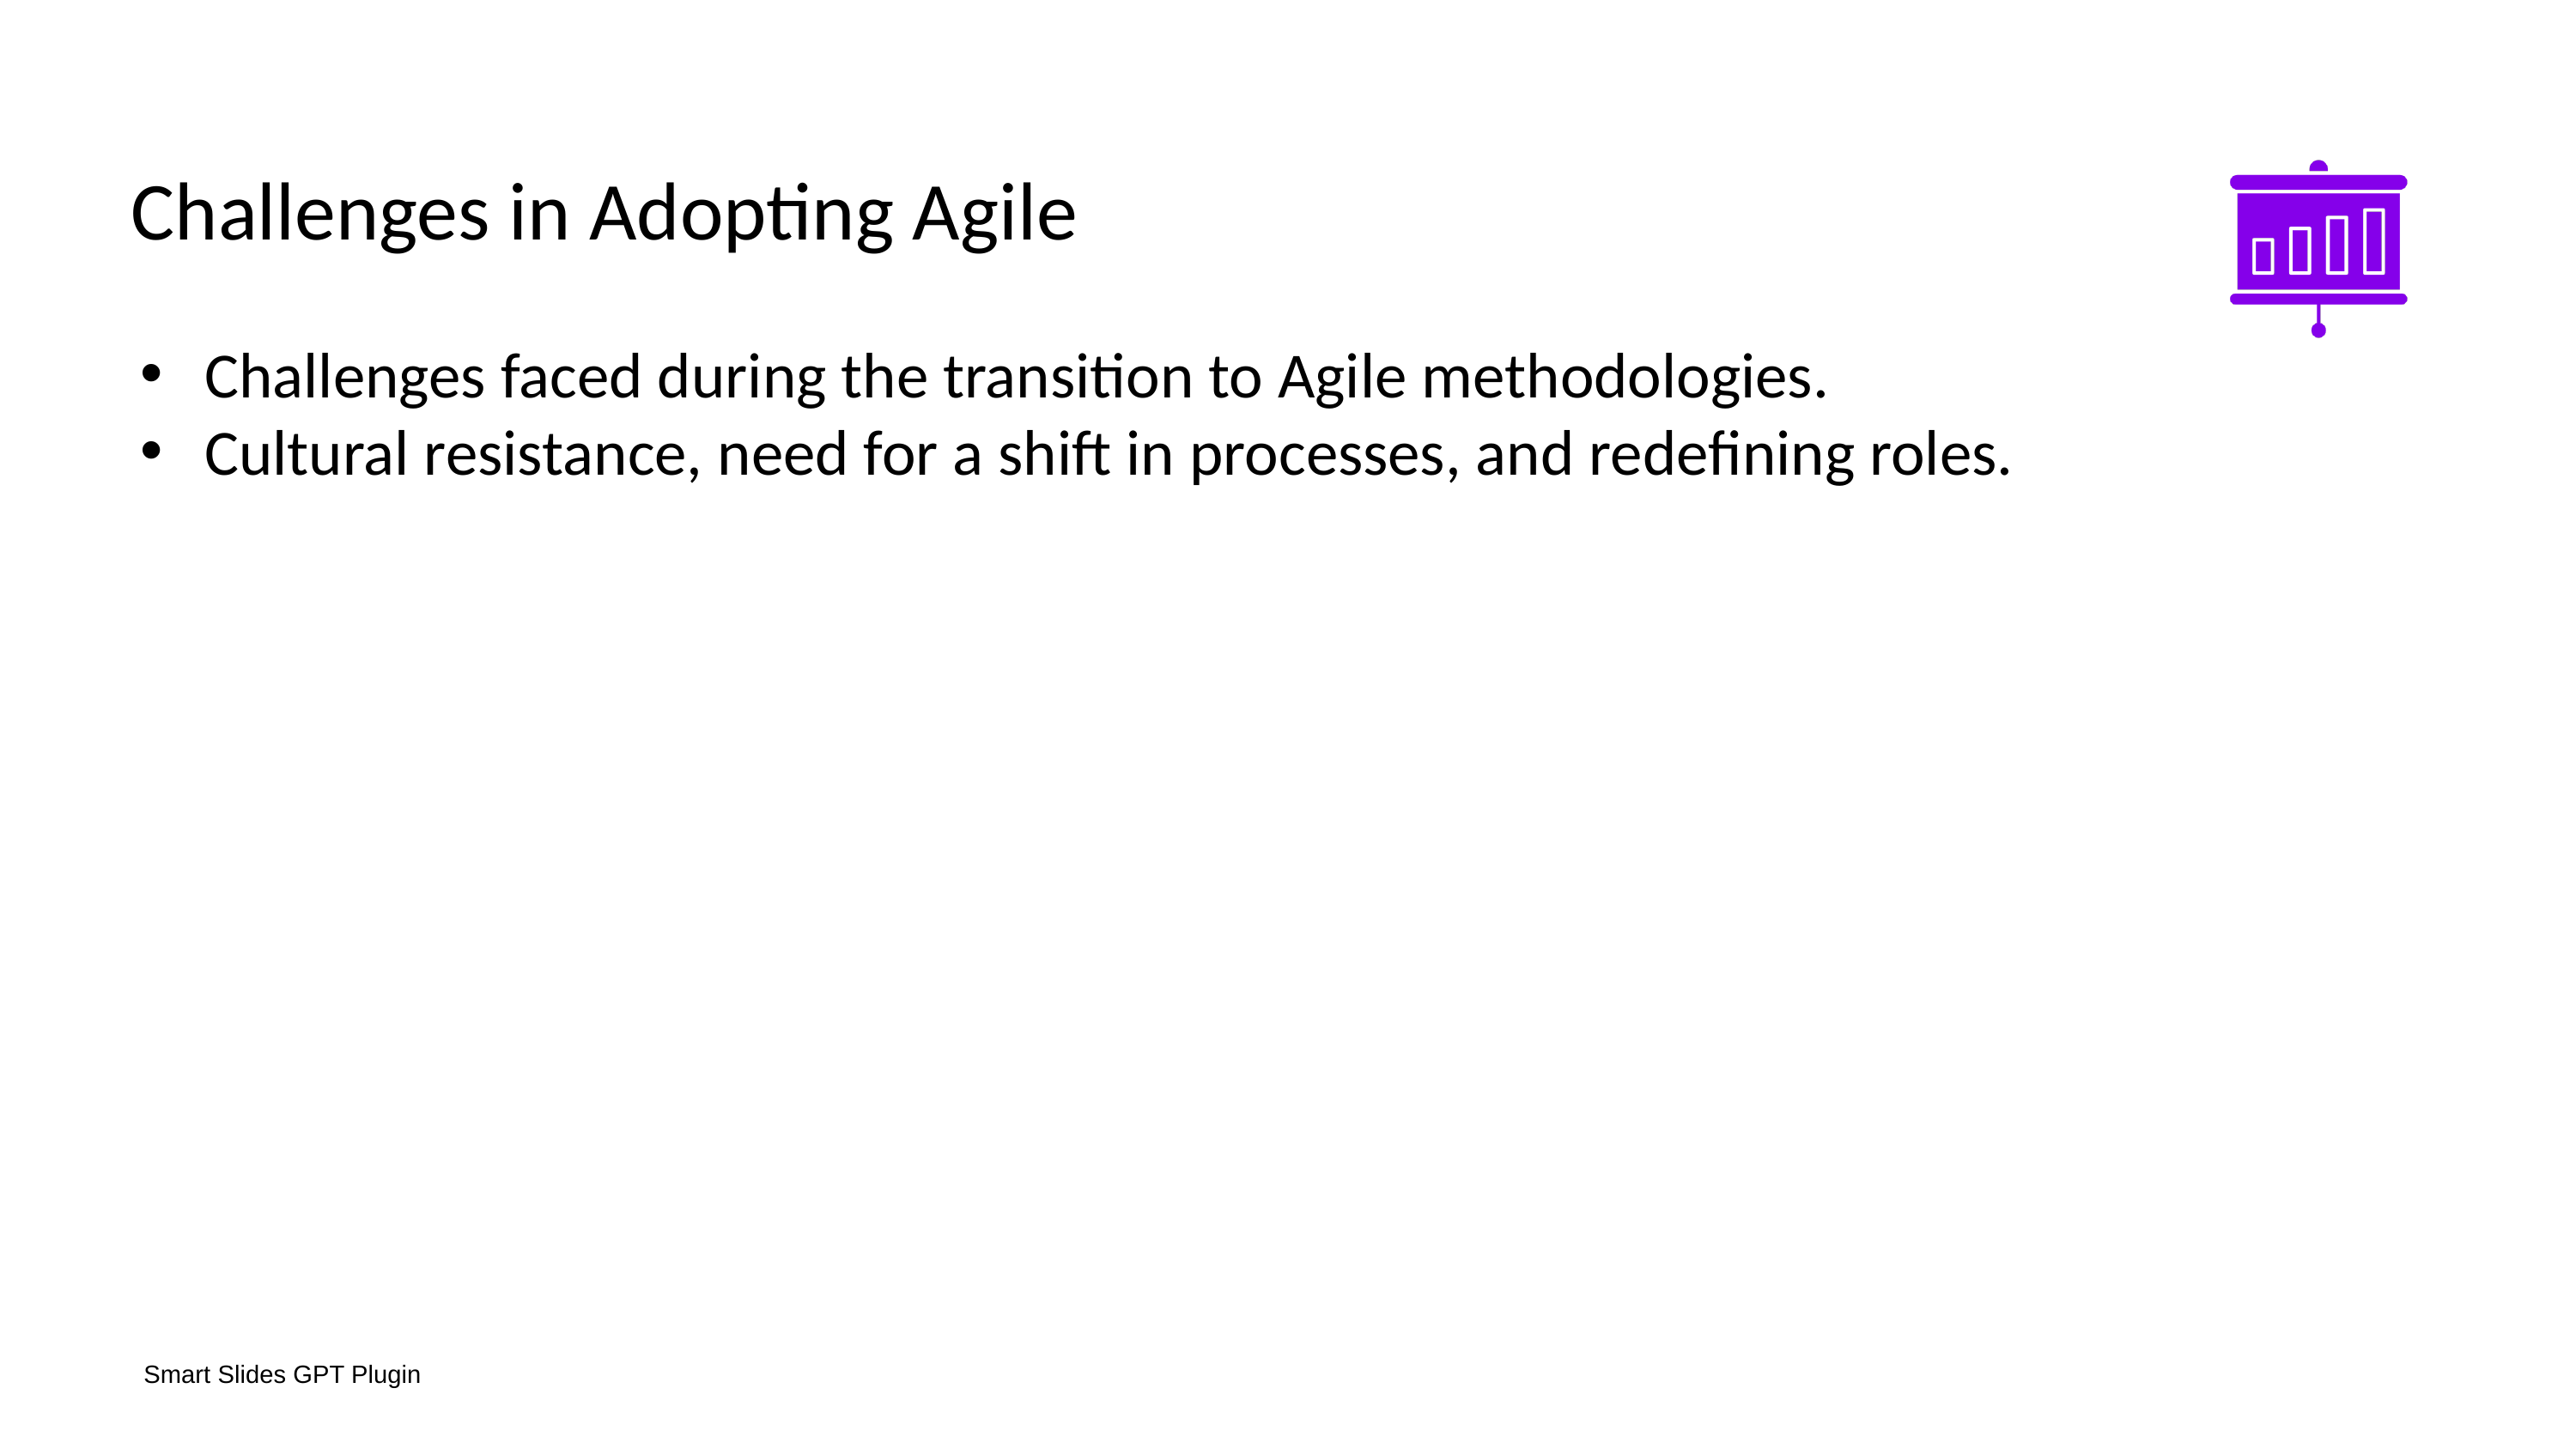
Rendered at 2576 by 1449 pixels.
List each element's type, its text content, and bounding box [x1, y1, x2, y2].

title Challenges in Adopting Agile [131, 144, 2099, 283]
picture [2189, 144, 2447, 382]
list Challenges faced during the transition to Agile methodologies. Cultural resistance, need for a shift in processes, and redefining roles. [129, 320, 2098, 1352]
